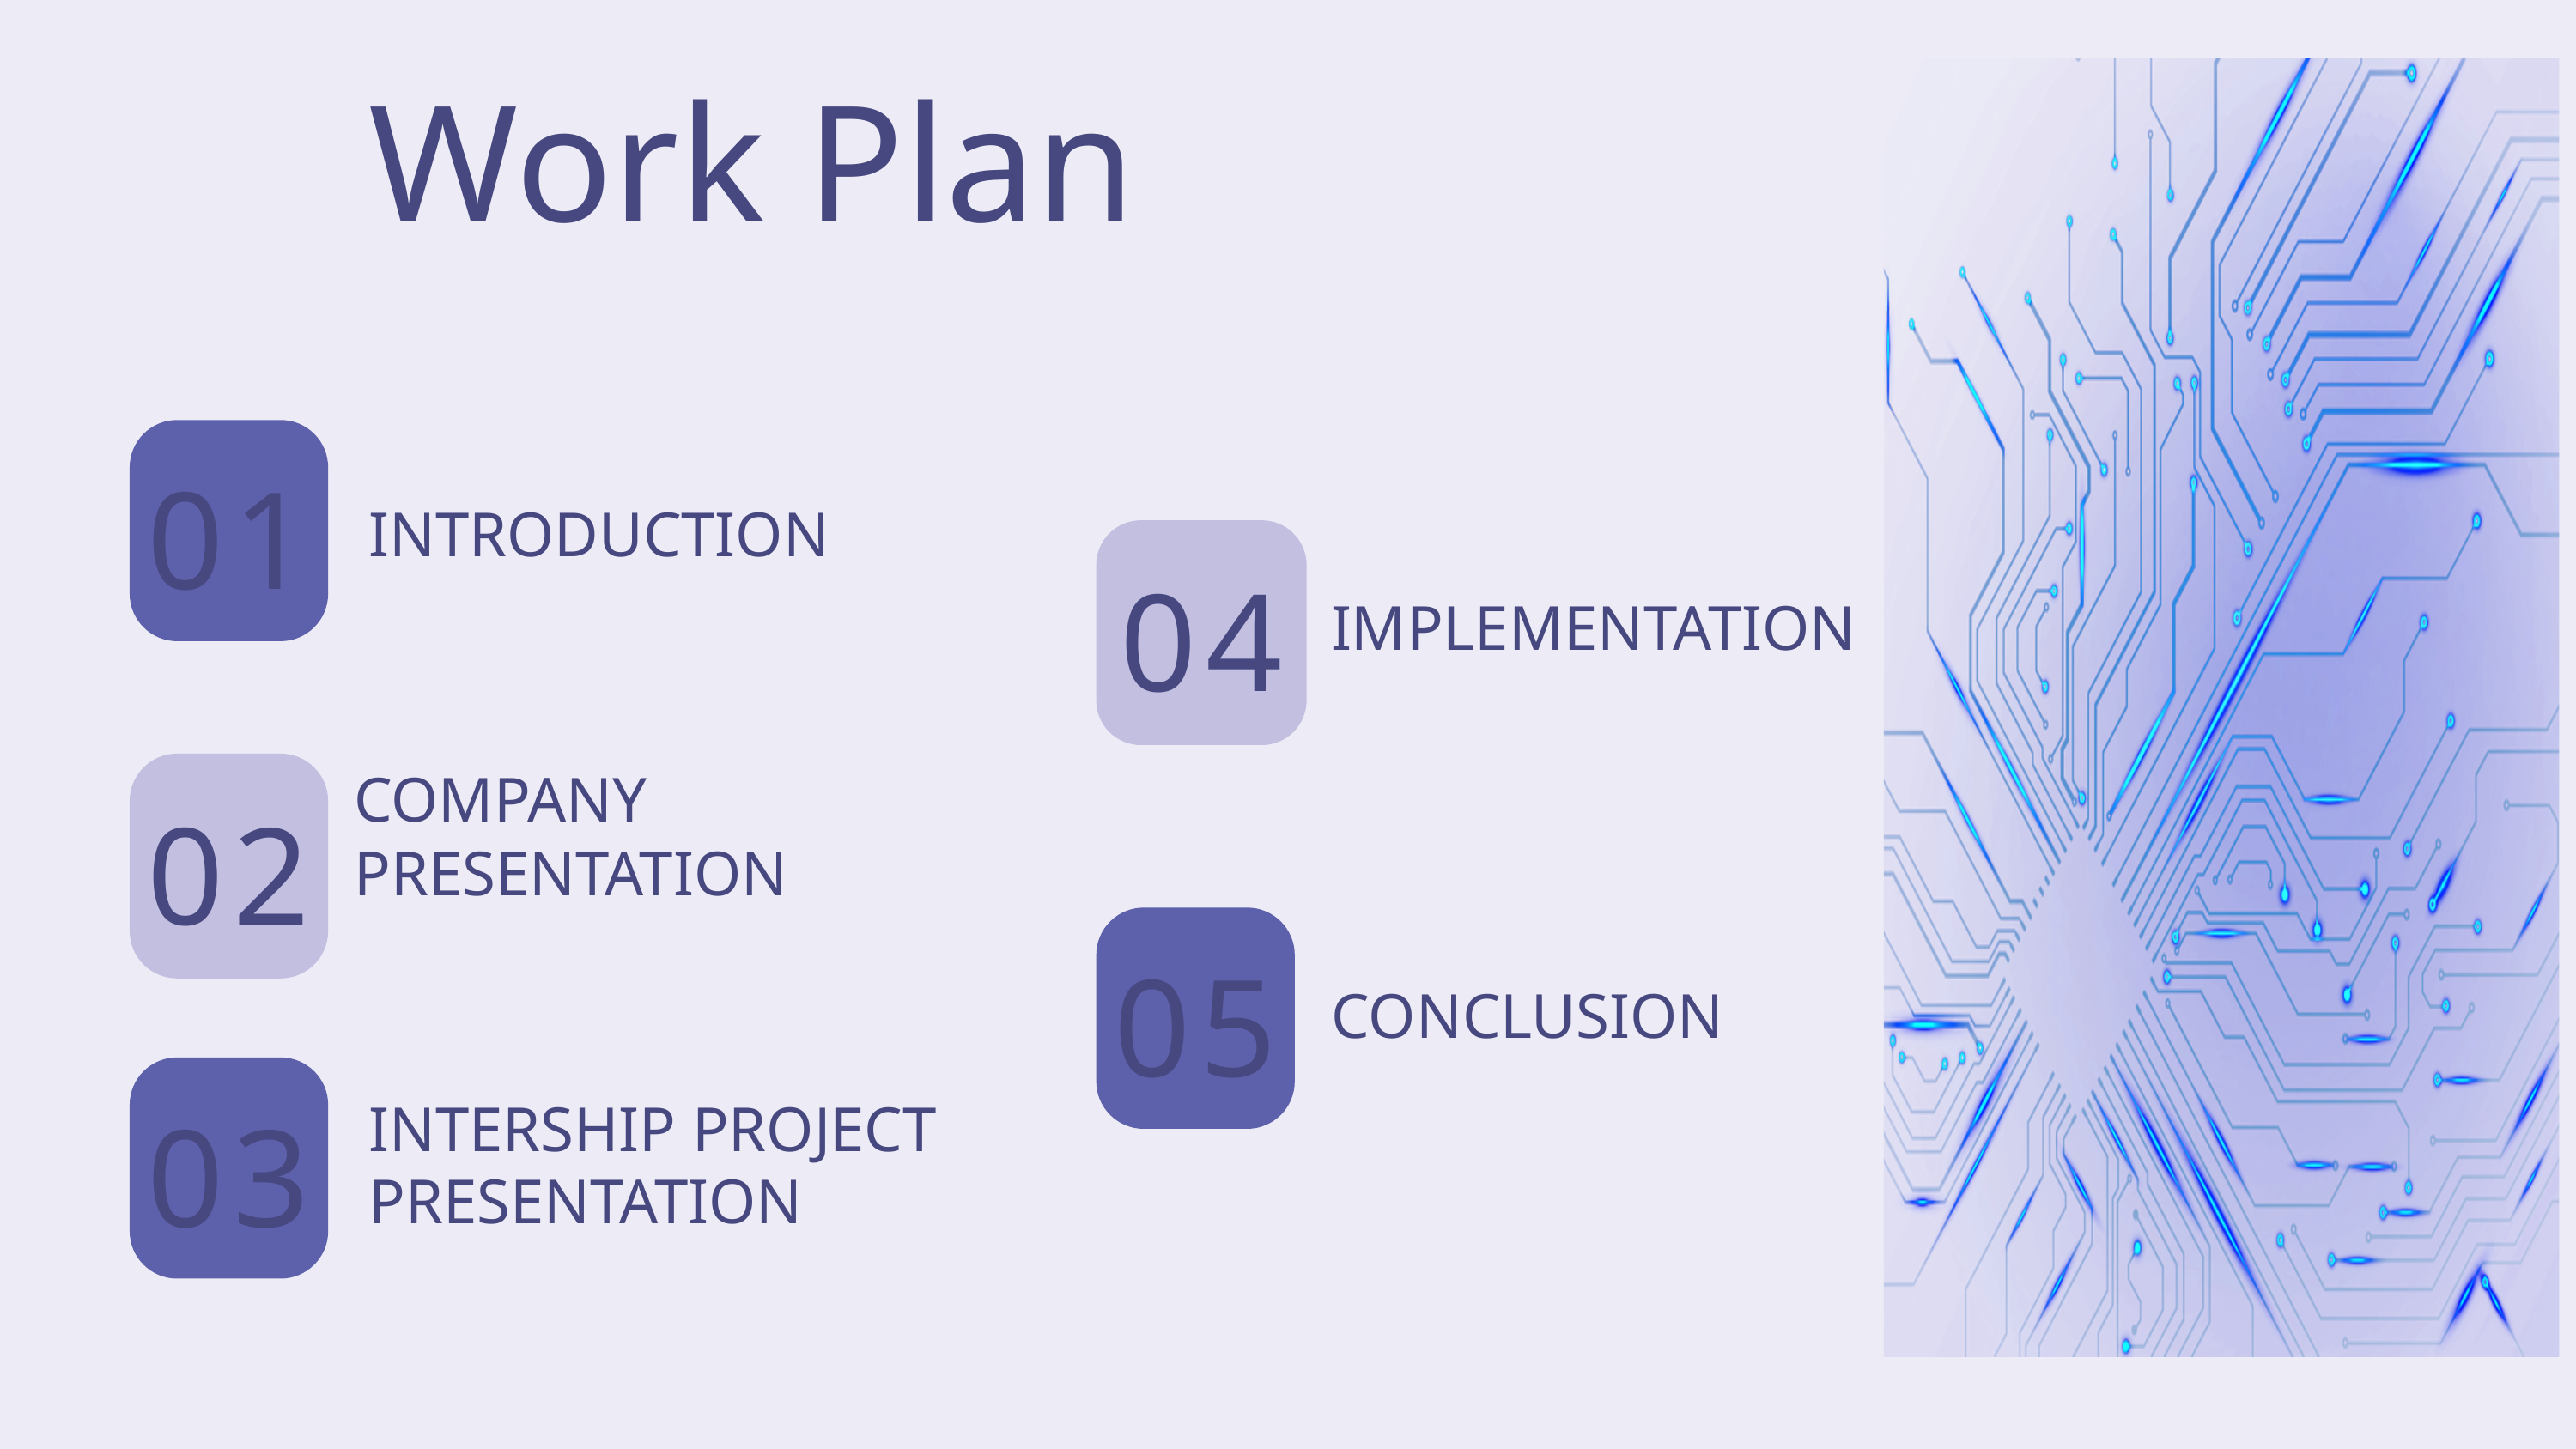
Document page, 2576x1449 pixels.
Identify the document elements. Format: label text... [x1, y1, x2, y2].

text_box INTRODUCTION [368, 469, 884, 569]
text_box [129, 1057, 329, 1279]
text_box CONCLUSION [1331, 951, 1847, 1052]
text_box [129, 753, 329, 979]
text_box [129, 419, 329, 642]
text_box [1096, 906, 1296, 1130]
text_box COMPANY PRESENTATION [354, 760, 1082, 908]
text_box IMPLEMENTATION [1331, 595, 1900, 663]
text_box Work Plan [368, 139, 1608, 254]
text_box [1883, 58, 2560, 1357]
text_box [1096, 519, 1308, 746]
text_box INTERSHIP PROJECT PRESENTATION [368, 1091, 988, 1236]
